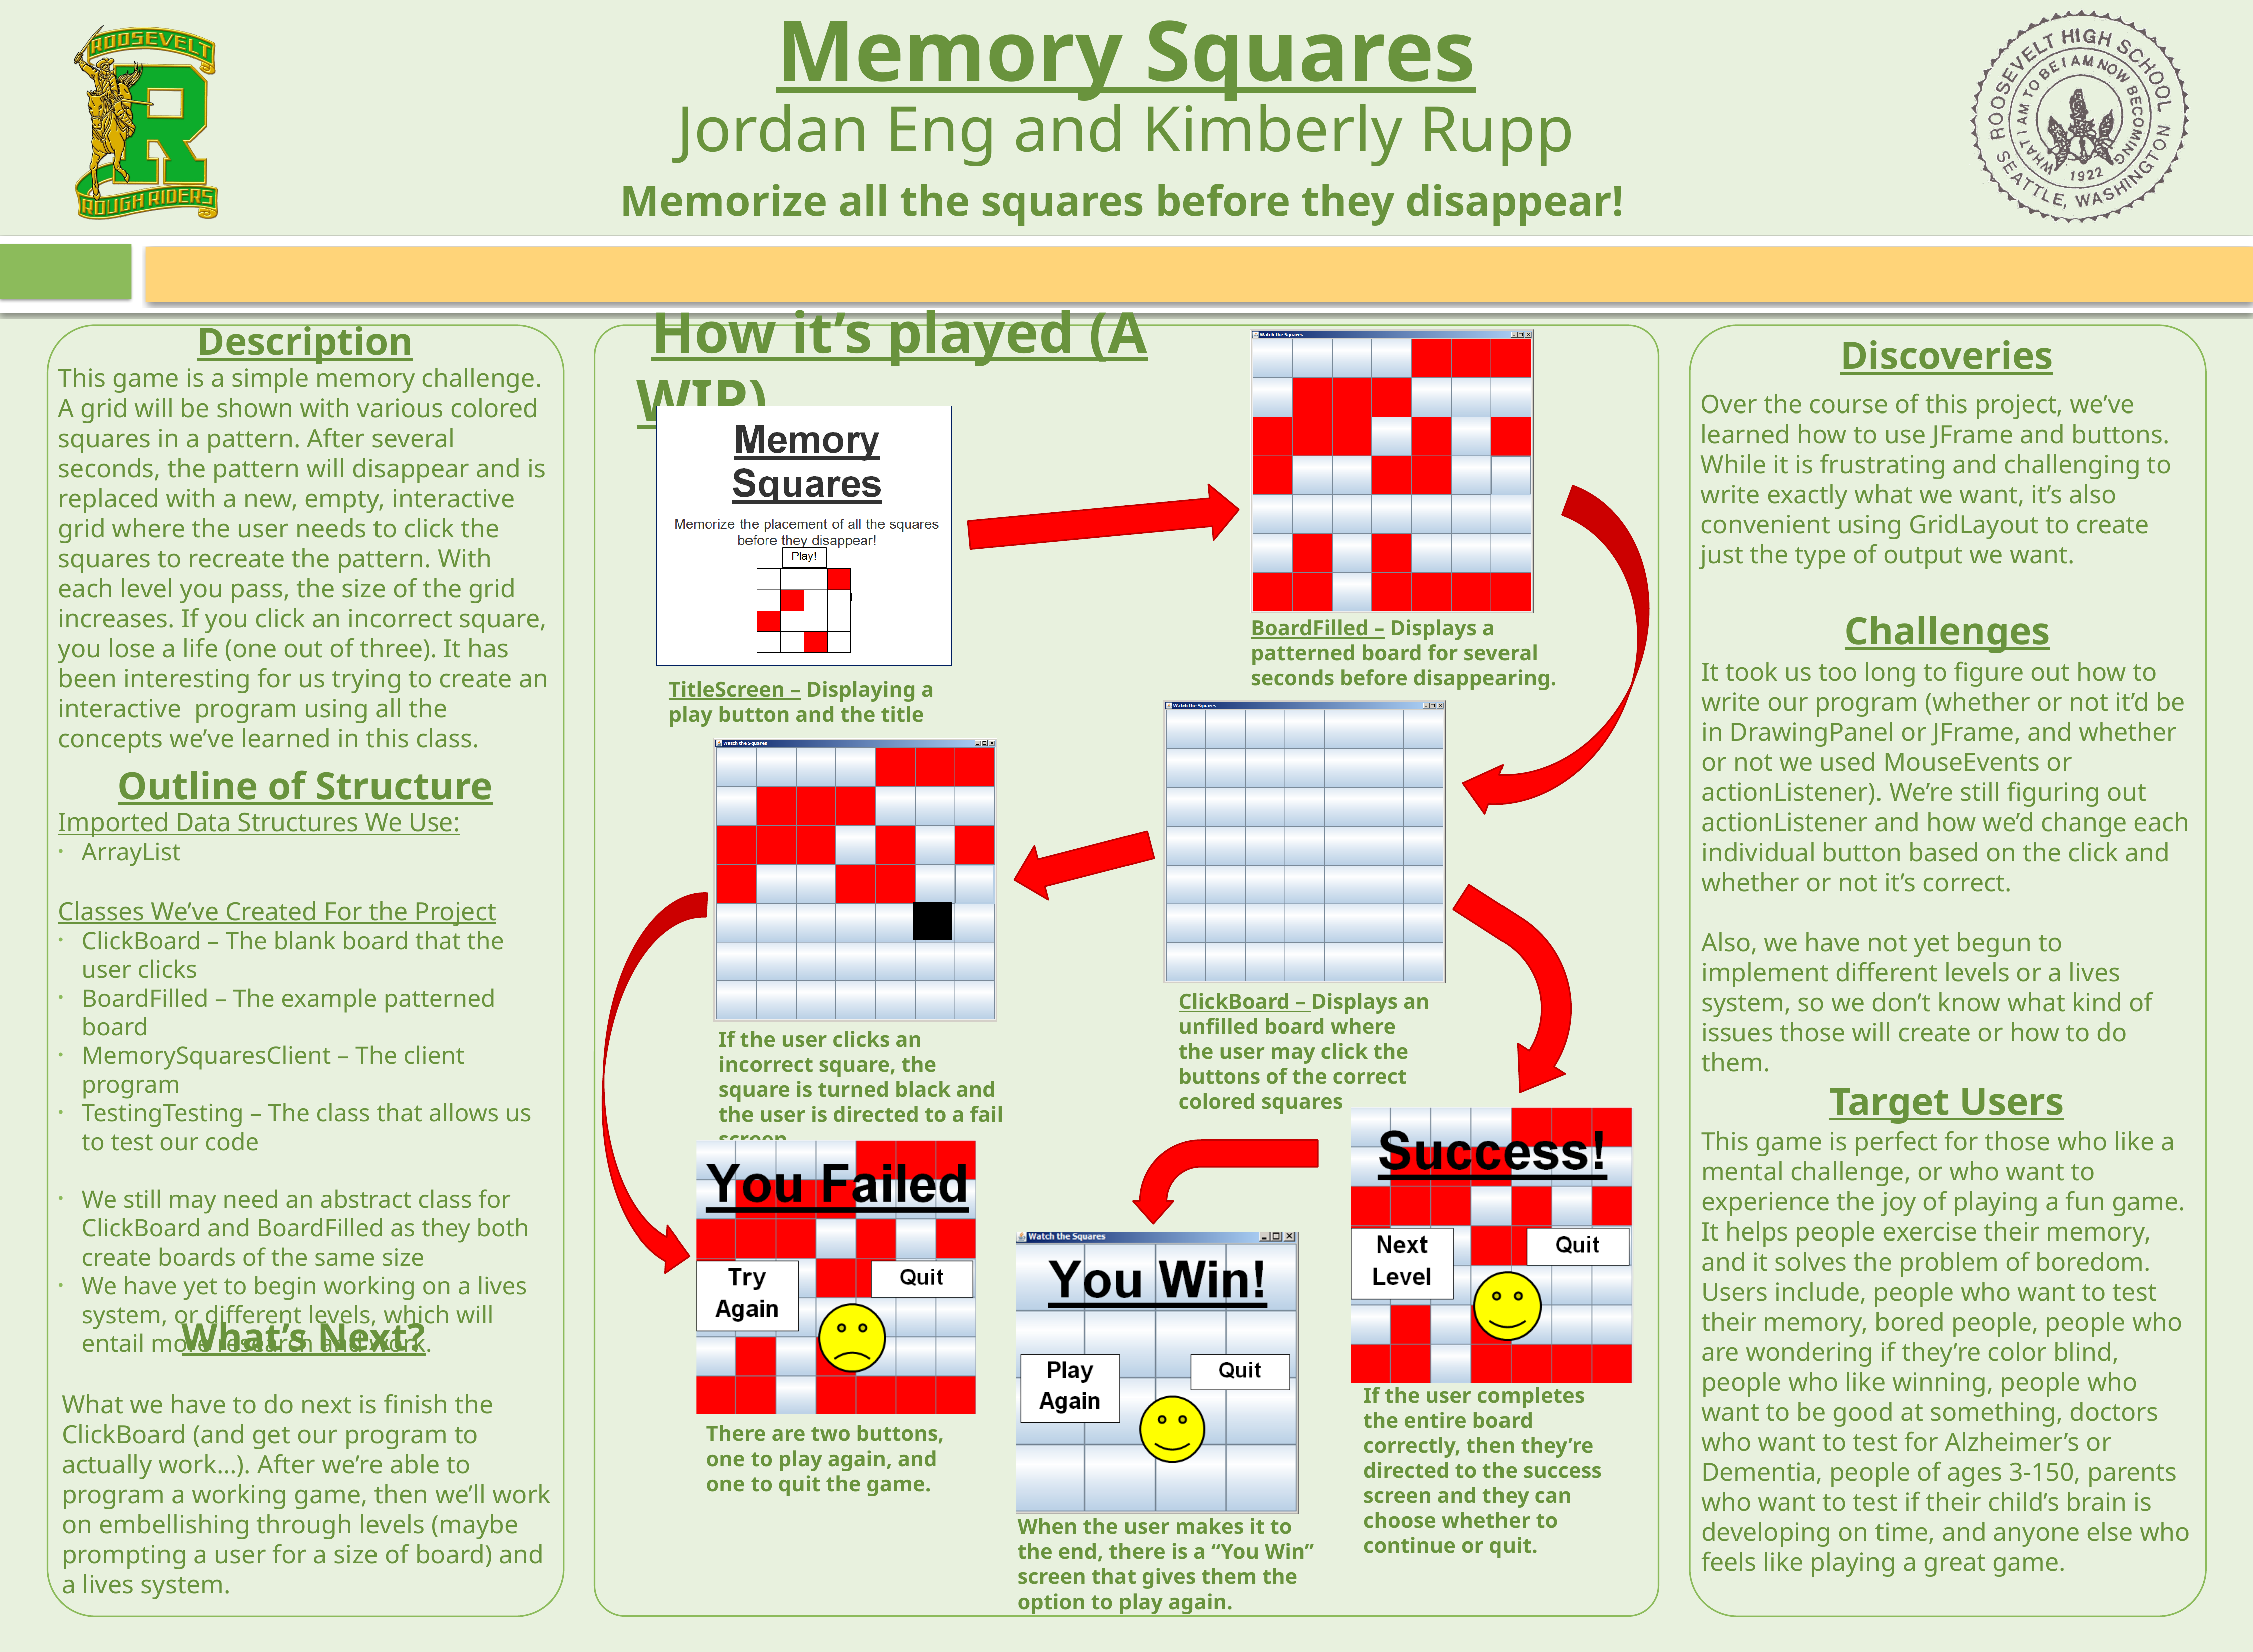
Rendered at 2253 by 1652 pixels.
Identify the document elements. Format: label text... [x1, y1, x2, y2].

picture [1163, 700, 1446, 983]
list Description [47, 312, 563, 368]
text_box ClickBoard – Displays an unfilled board where the user may click the buttons of the correct colored squares [1167, 988, 1446, 1125]
list How it’s played (A WIP) [632, 303, 1233, 426]
picture [1947, 0, 2207, 231]
list Discoveries [1689, 326, 2205, 376]
picture [70, 21, 221, 223]
text_box There are two buttons, one to play again, and one to quit the game. [694, 1417, 974, 1507]
picture [1016, 1232, 1299, 1514]
list Memorize all the squares before they disappear! [306, 167, 1949, 232]
text_box [601, 892, 708, 1274]
text_box [1013, 830, 1155, 901]
list Outline of Structure [47, 757, 563, 812]
list Over the course of this project, we’ve learned how to use JFrame and buttons. While it is frustrating and challenging to write exactly what we want, it’s also convenient using GridLayout to create just the type of output we want. [1689, 376, 2205, 582]
list What’s Next? [50, 1308, 557, 1363]
list Memory Squares [304, 6, 1948, 89]
text_box [1452, 884, 1572, 1093]
text_box [967, 483, 1240, 550]
text_box [1132, 1139, 1319, 1225]
text_box If the user clicks an incorrect square, the square is turned black and the user is directed to a fail screen. [707, 1014, 1017, 1163]
picture [1351, 1107, 1634, 1383]
picture [713, 738, 997, 1022]
list Challenges [1690, 602, 2206, 644]
text_box [1462, 485, 1650, 815]
list This game is perfect for those who like a mental challenge, or who want to experience the joy of playing a fun game. It helps people exercise their memory, and it solves the problem of boredom. Users include, people who want to test their memory, bored people, people who are wondering if they’re color blind, people who like winning, people who want to be good at something, doctors who want to test for Alzheimer’s or Dementia, people of ages 3-150, parents who want to test if their child’s brain is developing on time, and anyone else who feels like playing a great game. [1690, 1114, 2206, 1618]
list This game is a simple memory challenge. A grid will be shown with various colored squares in a pattern. After several seconds, the pattern will disappear and is replaced with a new, empty, interactive grid where the user needs to click the squares to recreate the pattern. With each level you pass, the size of the grid increases. If you click an incorrect square, you lose a life (one out of three). It has been interesting for us trying to create an interactive program using all the concepts we’ve learned in this class. [46, 350, 563, 768]
picture [696, 1140, 977, 1415]
picture [657, 406, 952, 666]
list Target Users [1689, 1072, 2205, 1128]
list It took us too long to figure out how to write our program (whether or not it’d be in DrawingPanel or JFrame, and whether or not we used MouseEvents or actionListener). We’re still figuring out actionListener and how we’d change each individual button based on the click and whether or not it’s correct. Also, we have not yet begun to implement different levels or a lives system, so we don’t know what kind of issues those will create or how to do them. [1690, 644, 2206, 1062]
text_box When the user makes it to the end, there is a “You Win” screen that gives them the option to play again. [1006, 1501, 1327, 1625]
list TitleScreen – Displaying a play button and the title [657, 670, 948, 738]
list Jordan Eng and Kimberly Rupp [304, 94, 1948, 159]
list Imported Data Structures We Use: ArrayList Classes We’ve Created For the Project ClickBoard – The blank board that the user clicks BoardFilled – The example patterned board MemorySquaresClient – The client program TestingTesting – The class that allows us to test our code We still may need an abstract class for ClickBoard and BoardFilled as they both create boards of the same size We have yet to begin working on a lives system, or different levels, which will entail more research and work. [46, 794, 563, 1369]
list What we have to do next is finish the ClickBoard (and get our program to actually work…). After we’re able to program a working game, then we’ll work on embellishing through levels (maybe prompting a user for a size of board) and a lives system. [50, 1377, 570, 1613]
text_box If the user completes the entire board correctly, then they’re directed to the success screen and they can choose whether to continue or quit. [1351, 1388, 1631, 1569]
text_box BoardFilled – Displays a patterned board for several seconds before disappearing. [1239, 603, 1584, 701]
picture [1249, 329, 1534, 614]
